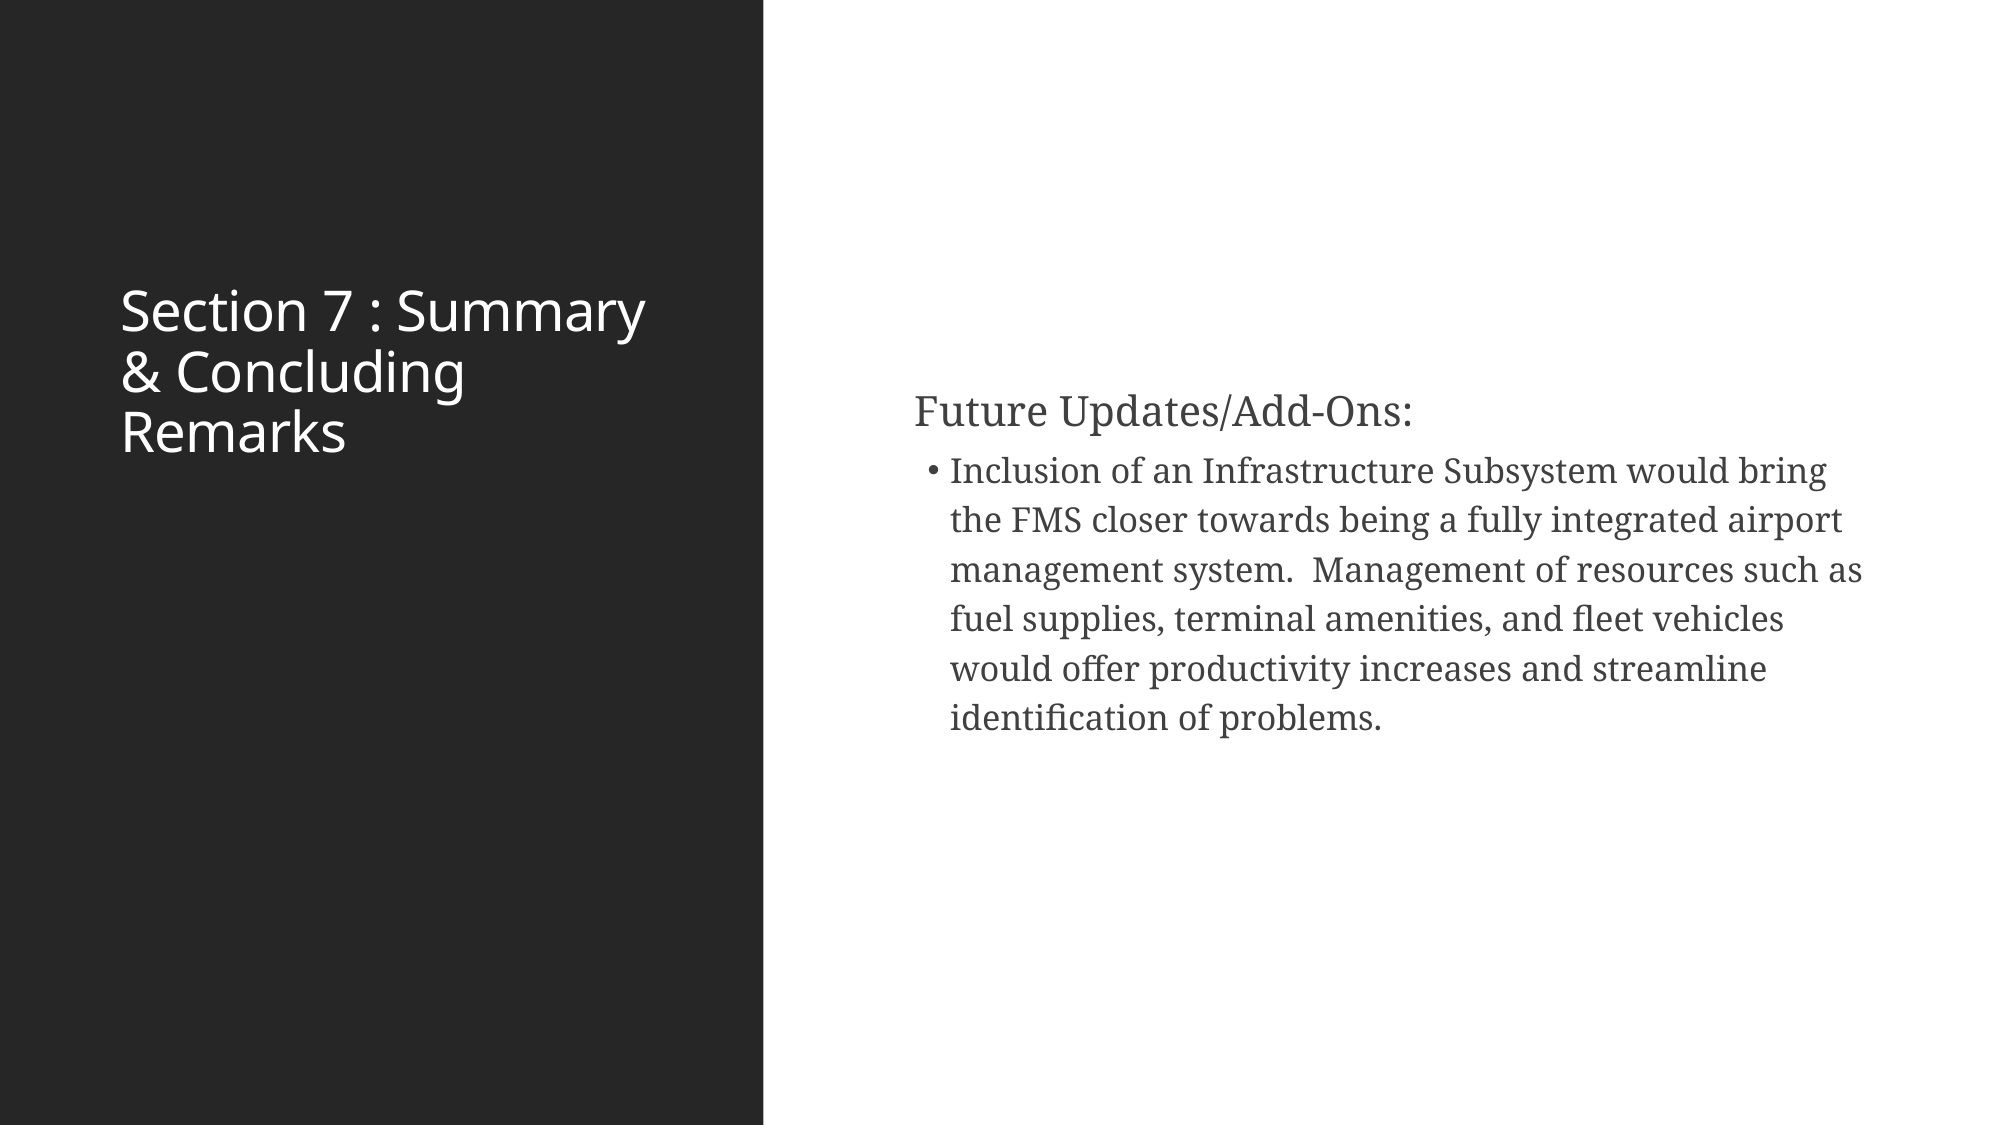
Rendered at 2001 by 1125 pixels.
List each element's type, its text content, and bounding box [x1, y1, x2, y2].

list Future Updates/Add-Ons: Inclusion of an Infrastructure Subsystem would bring the FMS closer towards being a fully integrated airport management system. Management of resources such as fuel supplies, terminal amenities, and fleet vehicles would offer productivity increases and streamline identification of problems. [902, 367, 1876, 758]
title Section 7 : Summary & Concluding Remarks [105, 128, 683, 473]
